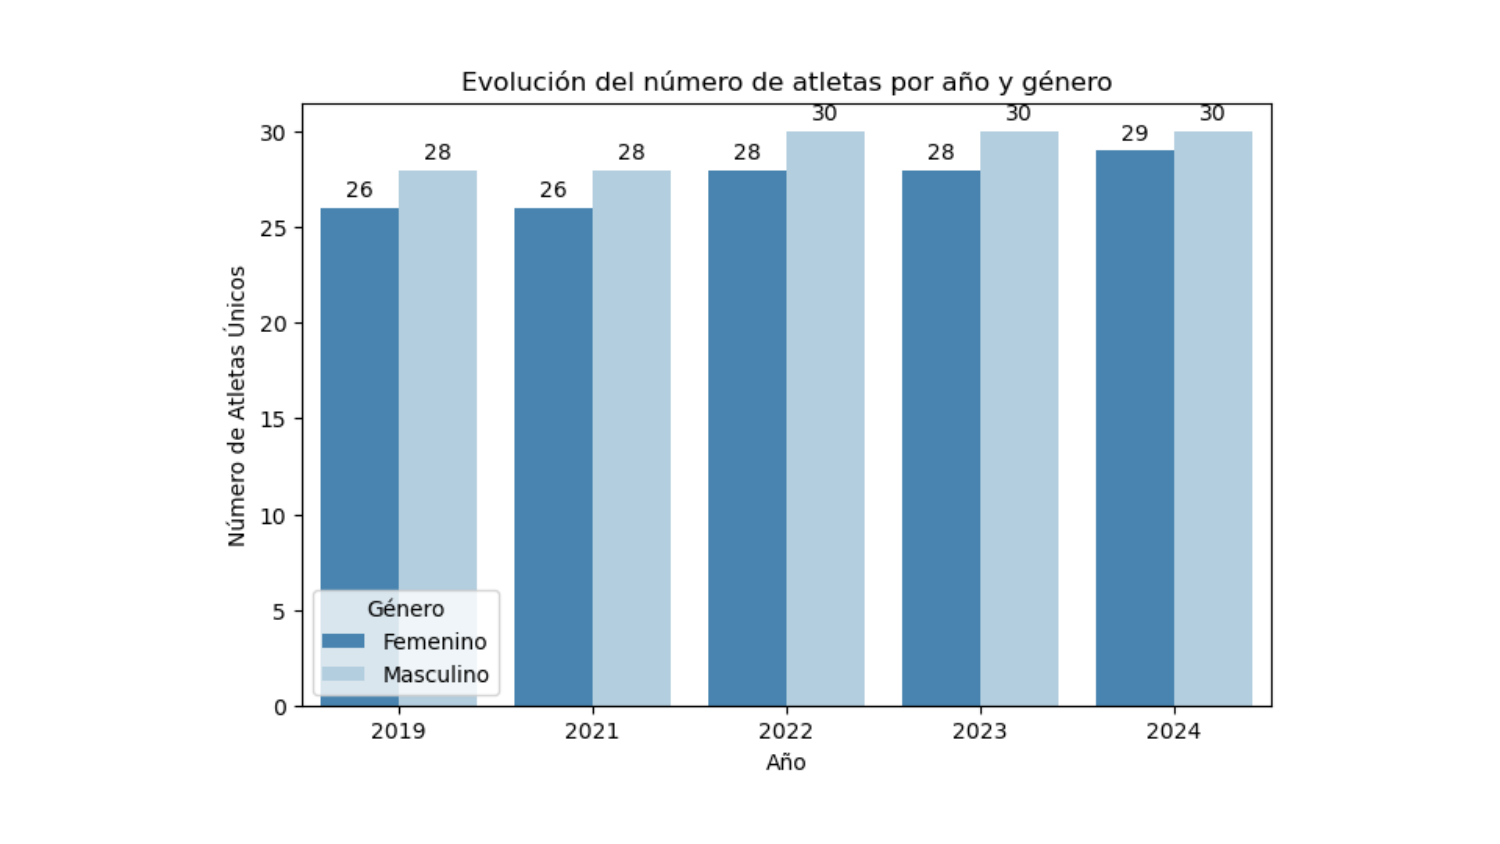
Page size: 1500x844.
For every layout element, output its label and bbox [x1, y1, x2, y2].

picture [213, 55, 1287, 789]
